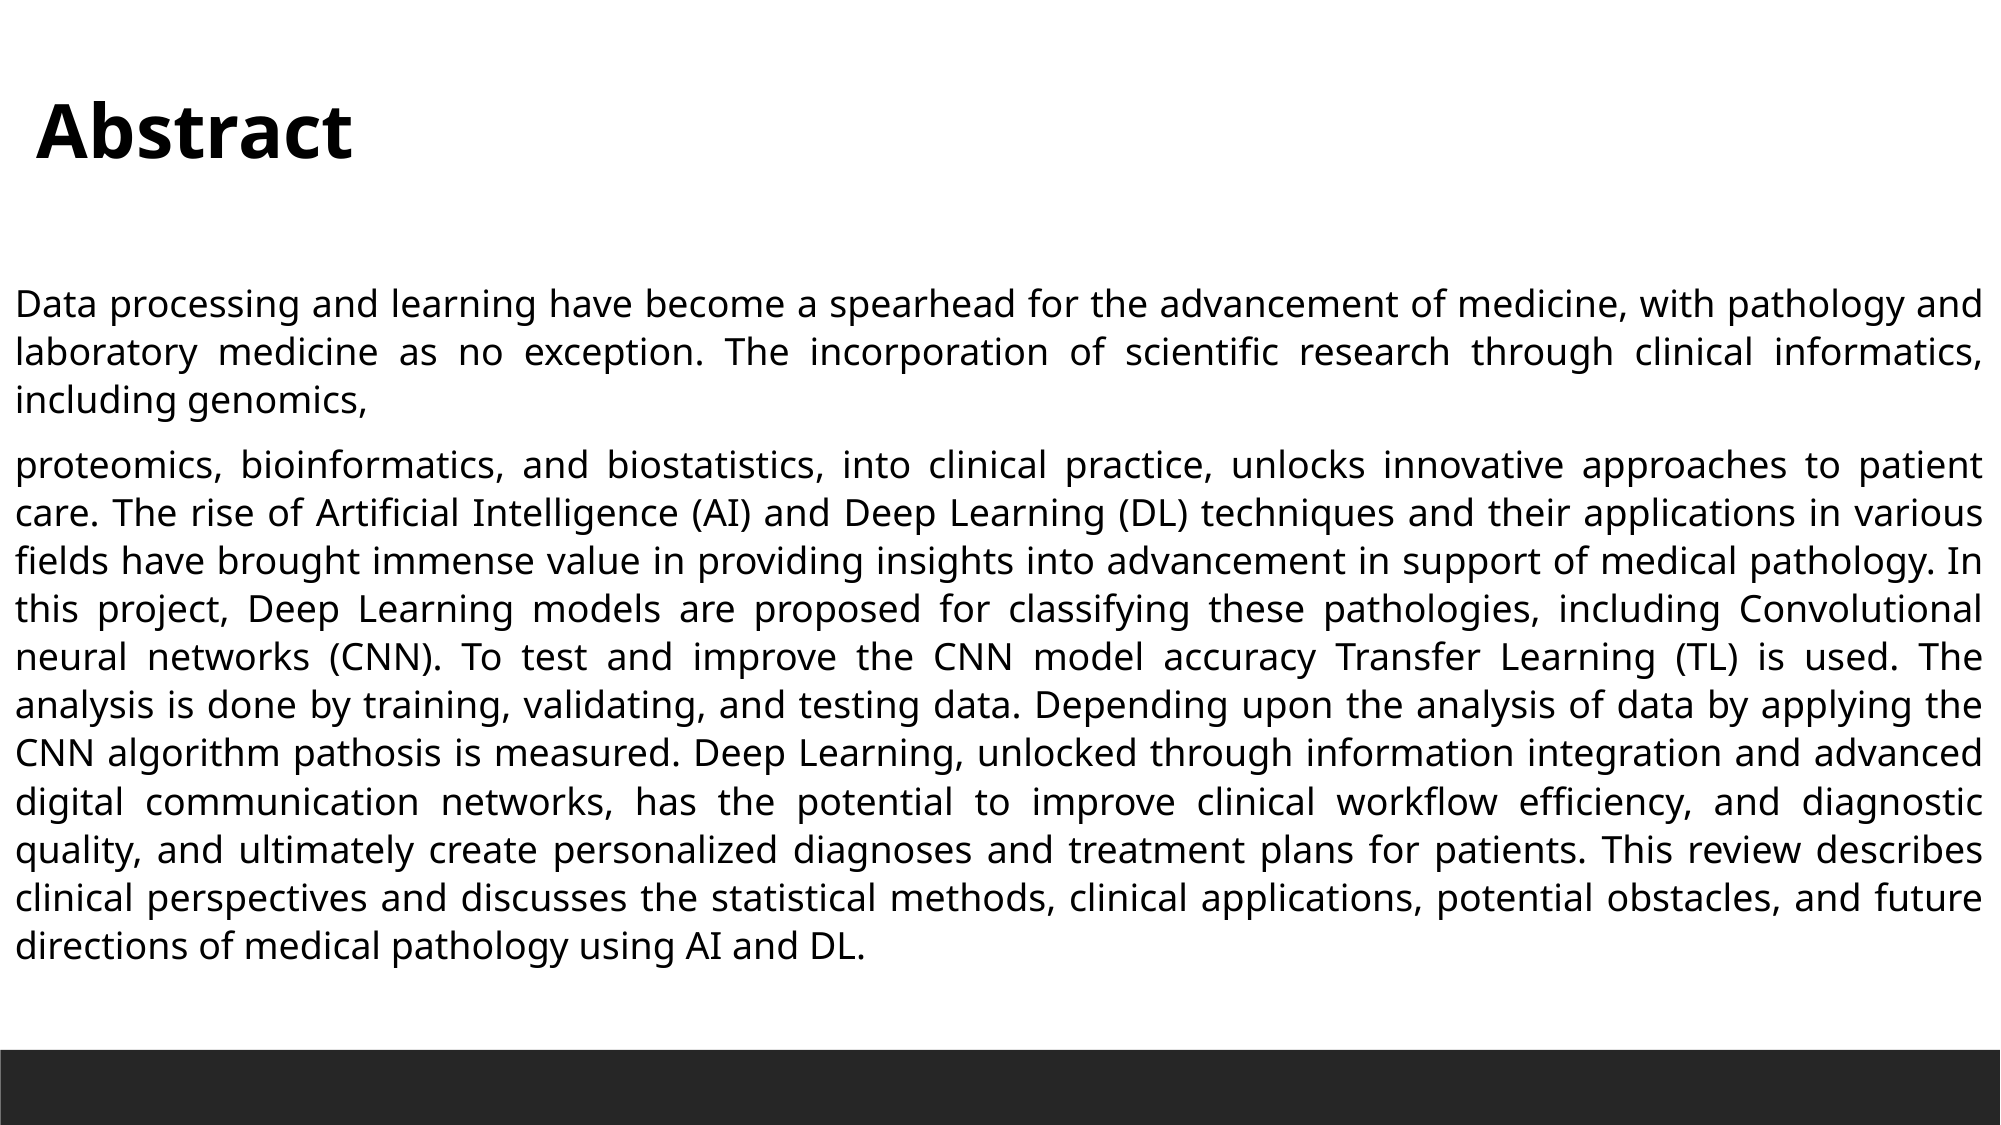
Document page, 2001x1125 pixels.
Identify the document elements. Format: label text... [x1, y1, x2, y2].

text_box Abstract [22, 76, 472, 182]
text_box Data processing and learning have become a spearhead for the advancement of medicine, with pathology and laboratory medicine as no exception. The incorporation of scientific research through clinical informatics, including genomics, proteomics, bioinformatics, and biostatistics, into clinical practice, unlocks innovative approaches to patient care. The rise of Artiﬁcial Intelligence (AI) and Deep Learning (DL) techniques and their applications in various ﬁelds have brought immense value in providing insights into advancement in support of medical pathology. In this project, Deep Learning models are proposed for classifying these pathologies, including Convolutional neural networks (CNN). To test and improve the CNN model accuracy Transfer Learning (TL) is used. The analysis is done by training, validating, and testing data. Depending upon the analysis of data by applying the CNN algorithm pathosis is measured. Deep Learning, unlocked through information integration and advanced digital communication networks, has the potential to improve clinical workflow efficiency, and diagnostic quality, and ultimately create personalized diagnoses and treatment plans for patients. This review describes clinical perspectives and discusses the statistical methods, clinical applications, potential obstacles, and future directions of medical pathology using AI and DL. [0, 269, 2000, 975]
